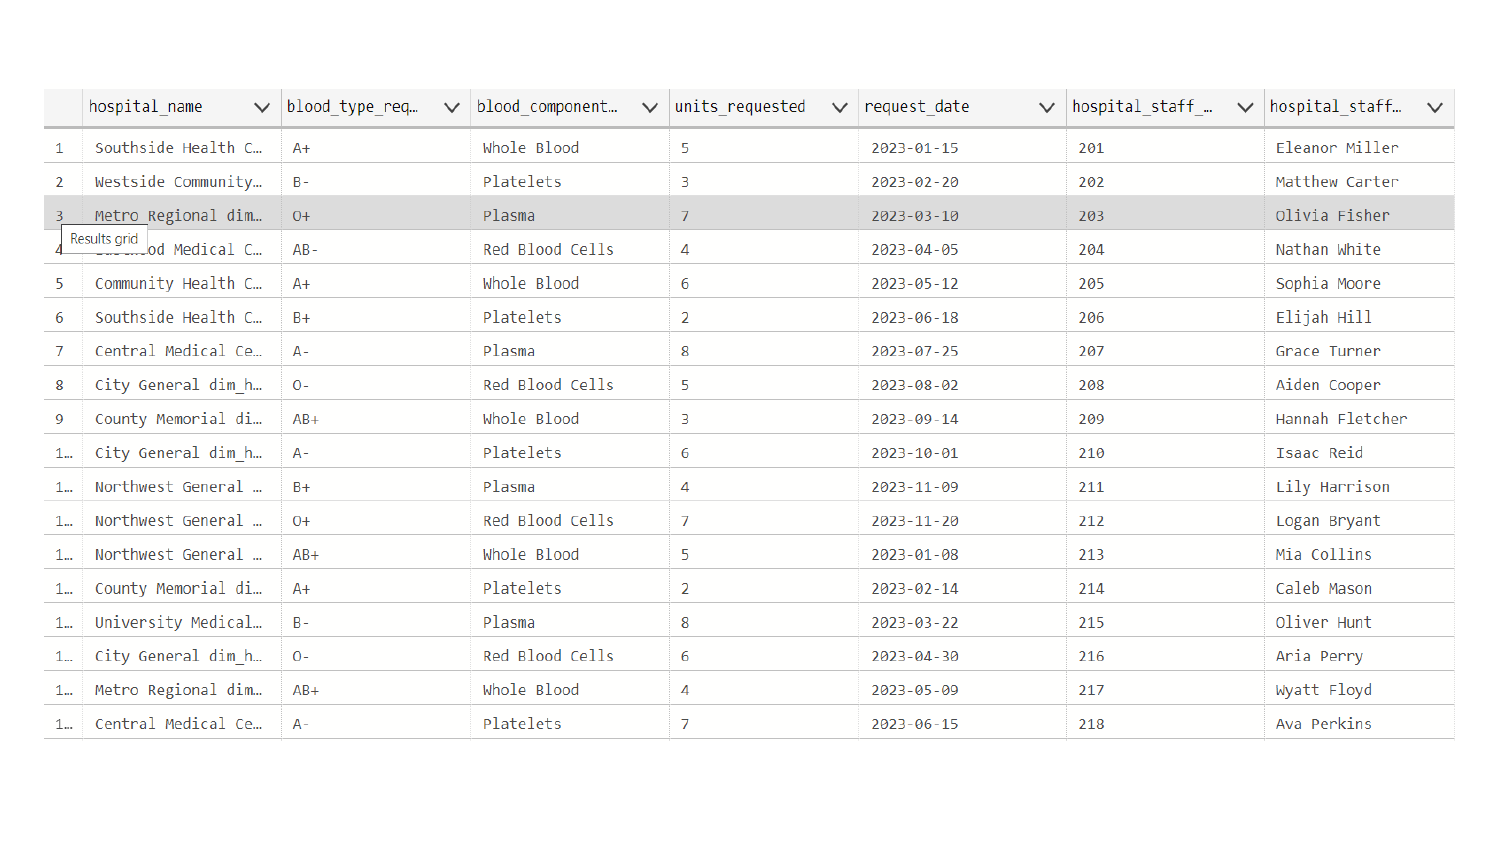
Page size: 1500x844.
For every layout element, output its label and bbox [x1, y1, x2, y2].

picture [44, 83, 1455, 741]
